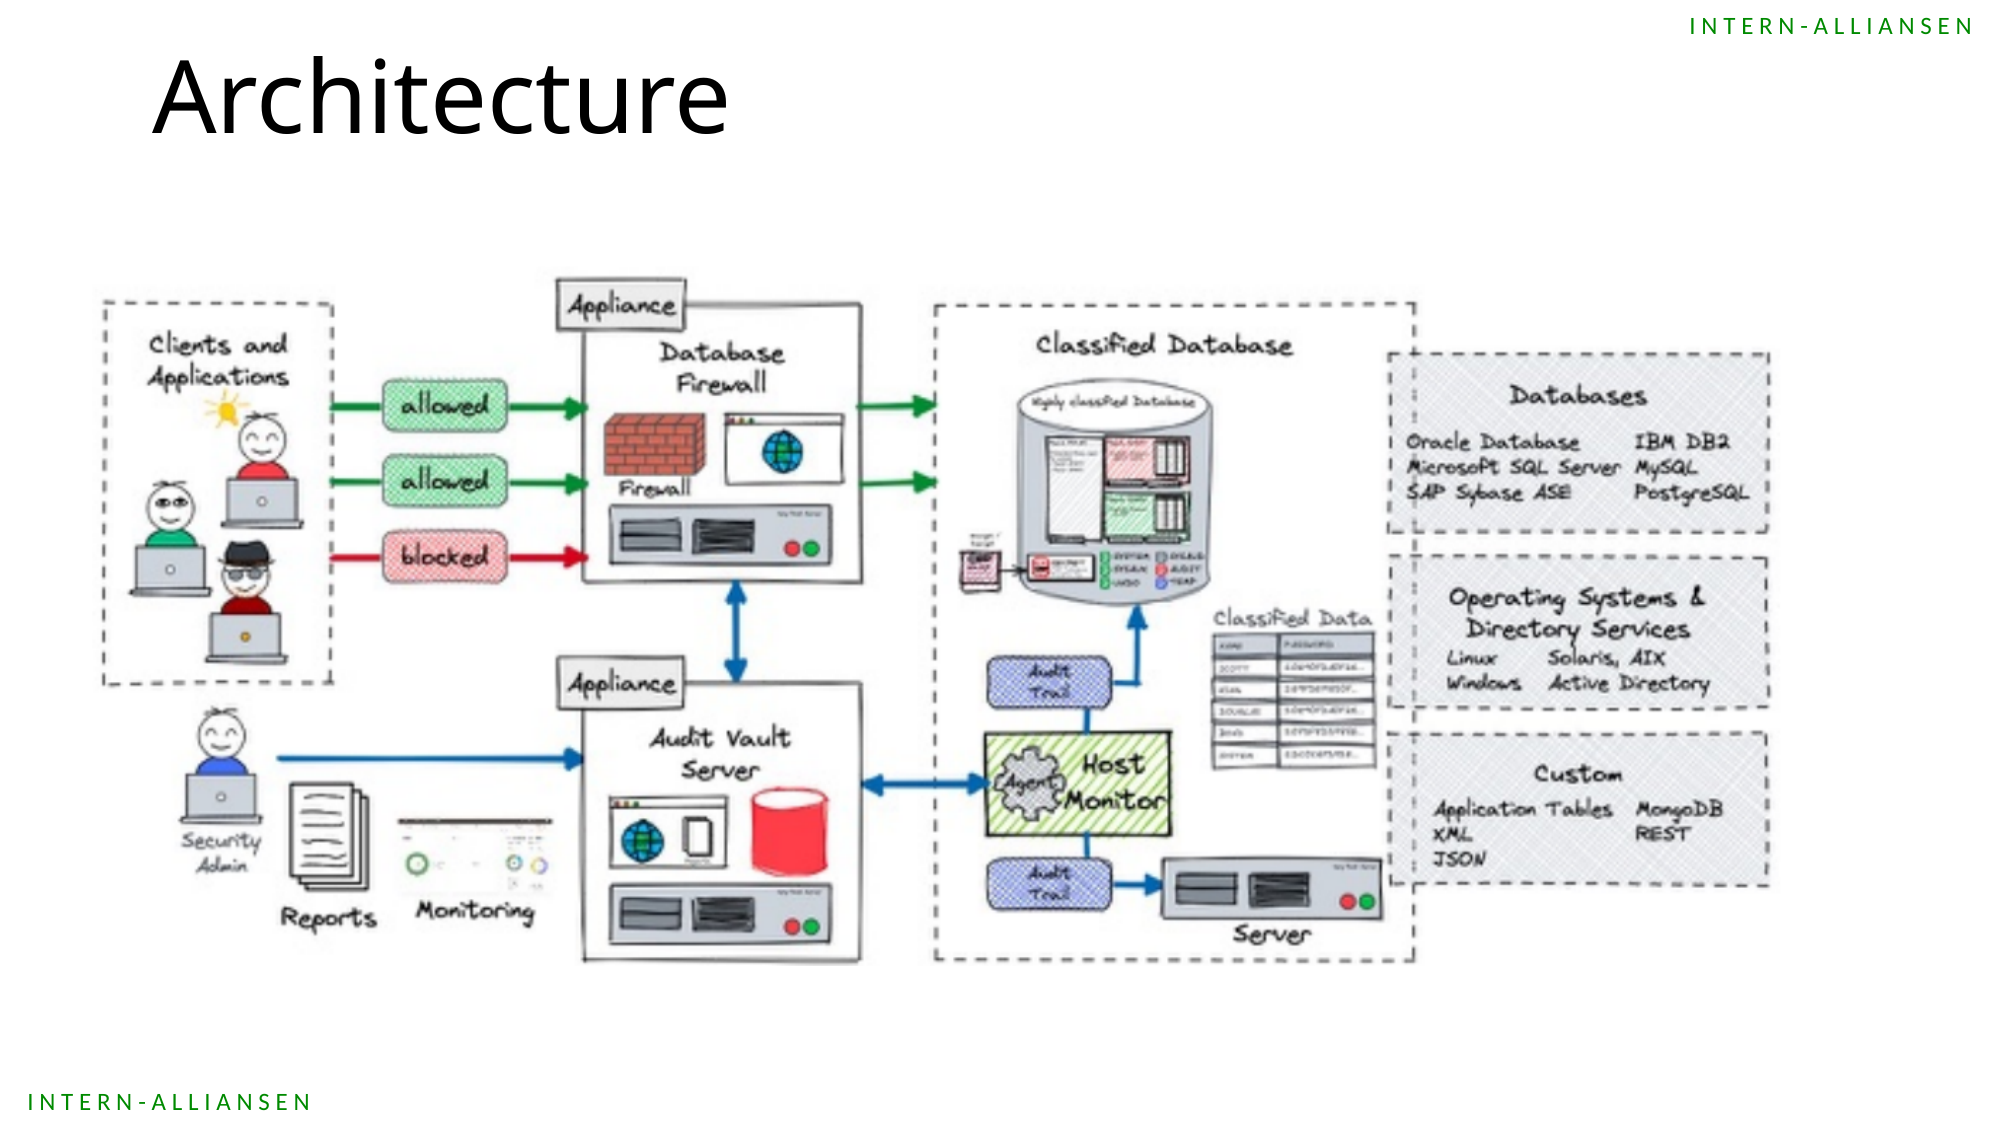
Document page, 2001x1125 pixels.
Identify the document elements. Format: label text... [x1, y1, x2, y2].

list Architecture [137, 39, 783, 189]
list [76, 239, 1817, 967]
